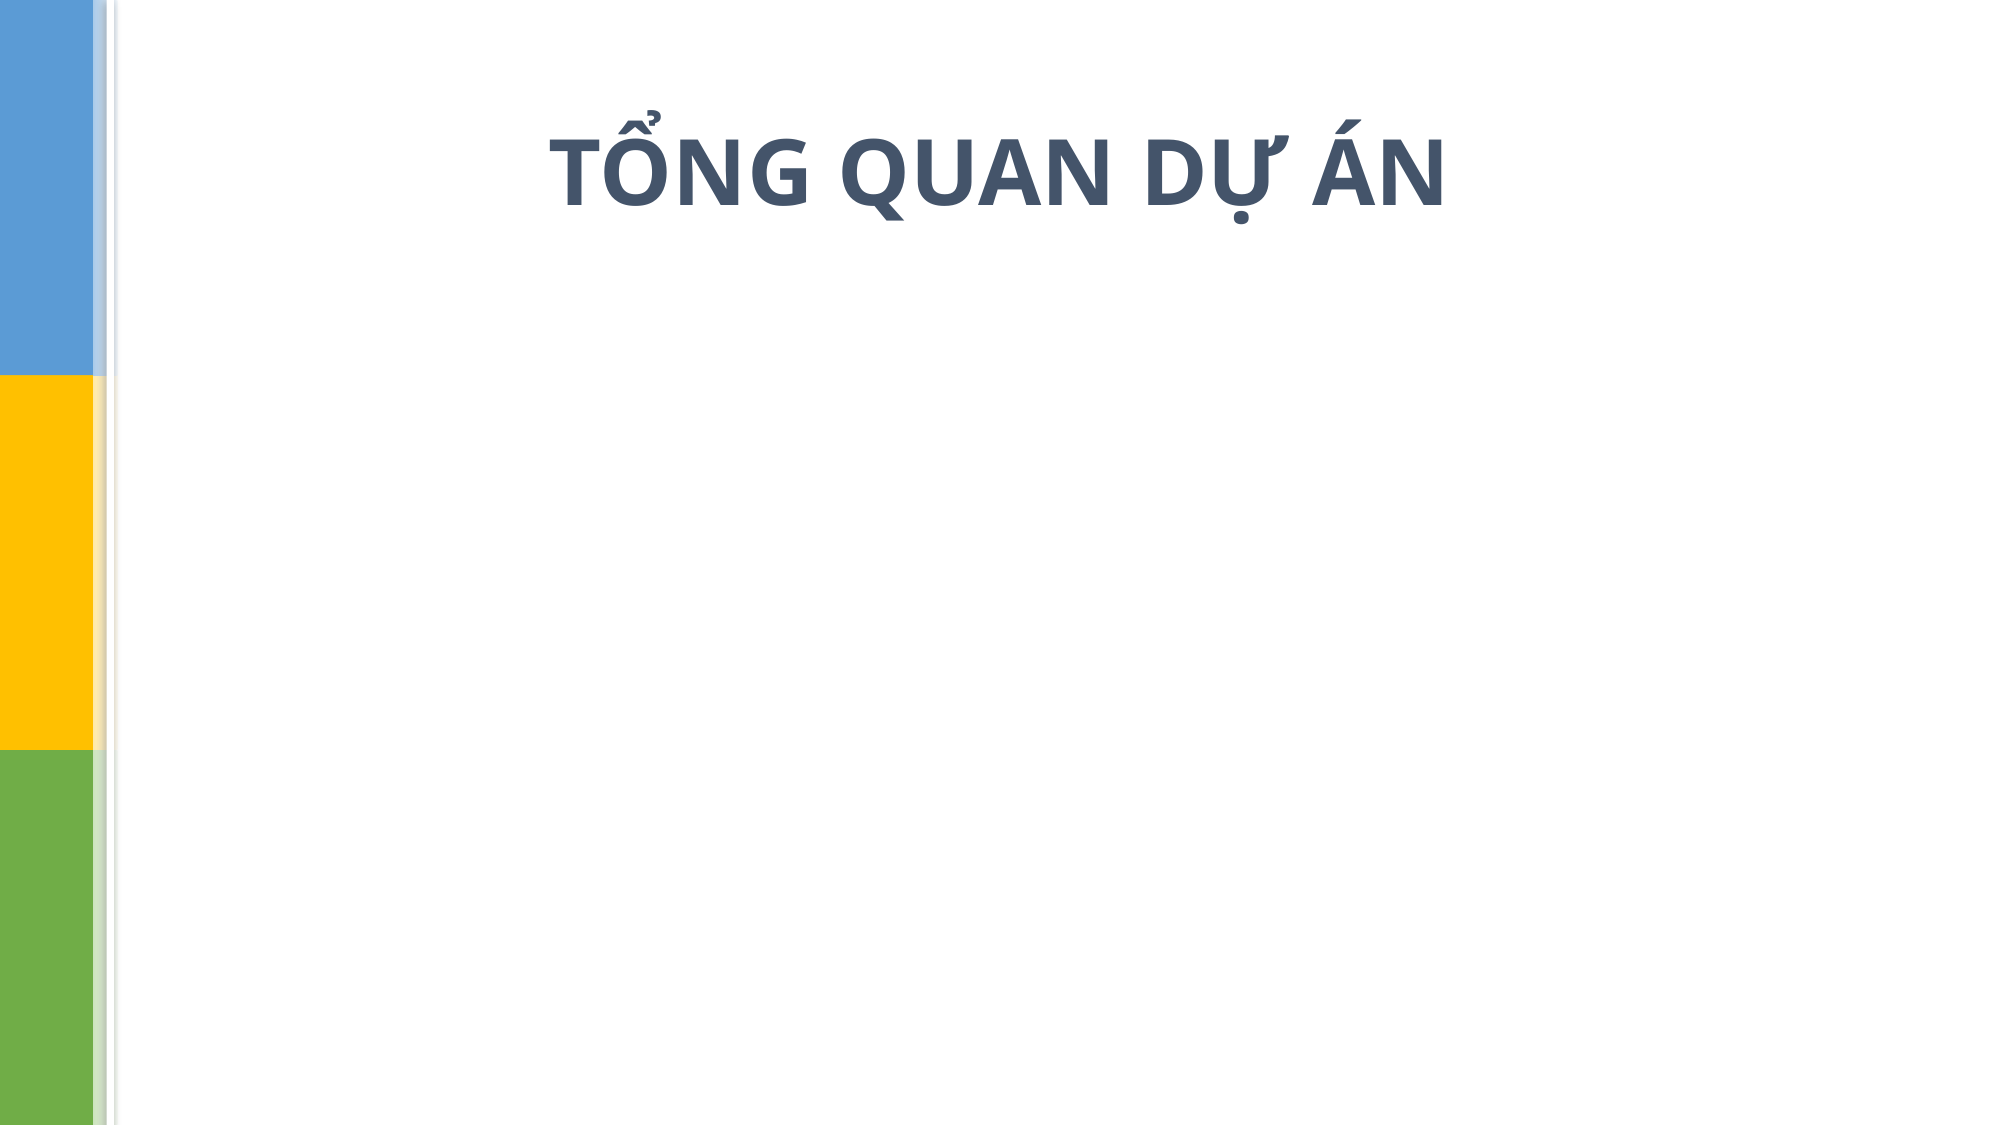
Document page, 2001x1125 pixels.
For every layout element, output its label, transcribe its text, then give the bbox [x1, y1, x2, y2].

title TỔNG QUAN DỰ ÁN [137, 59, 1863, 278]
